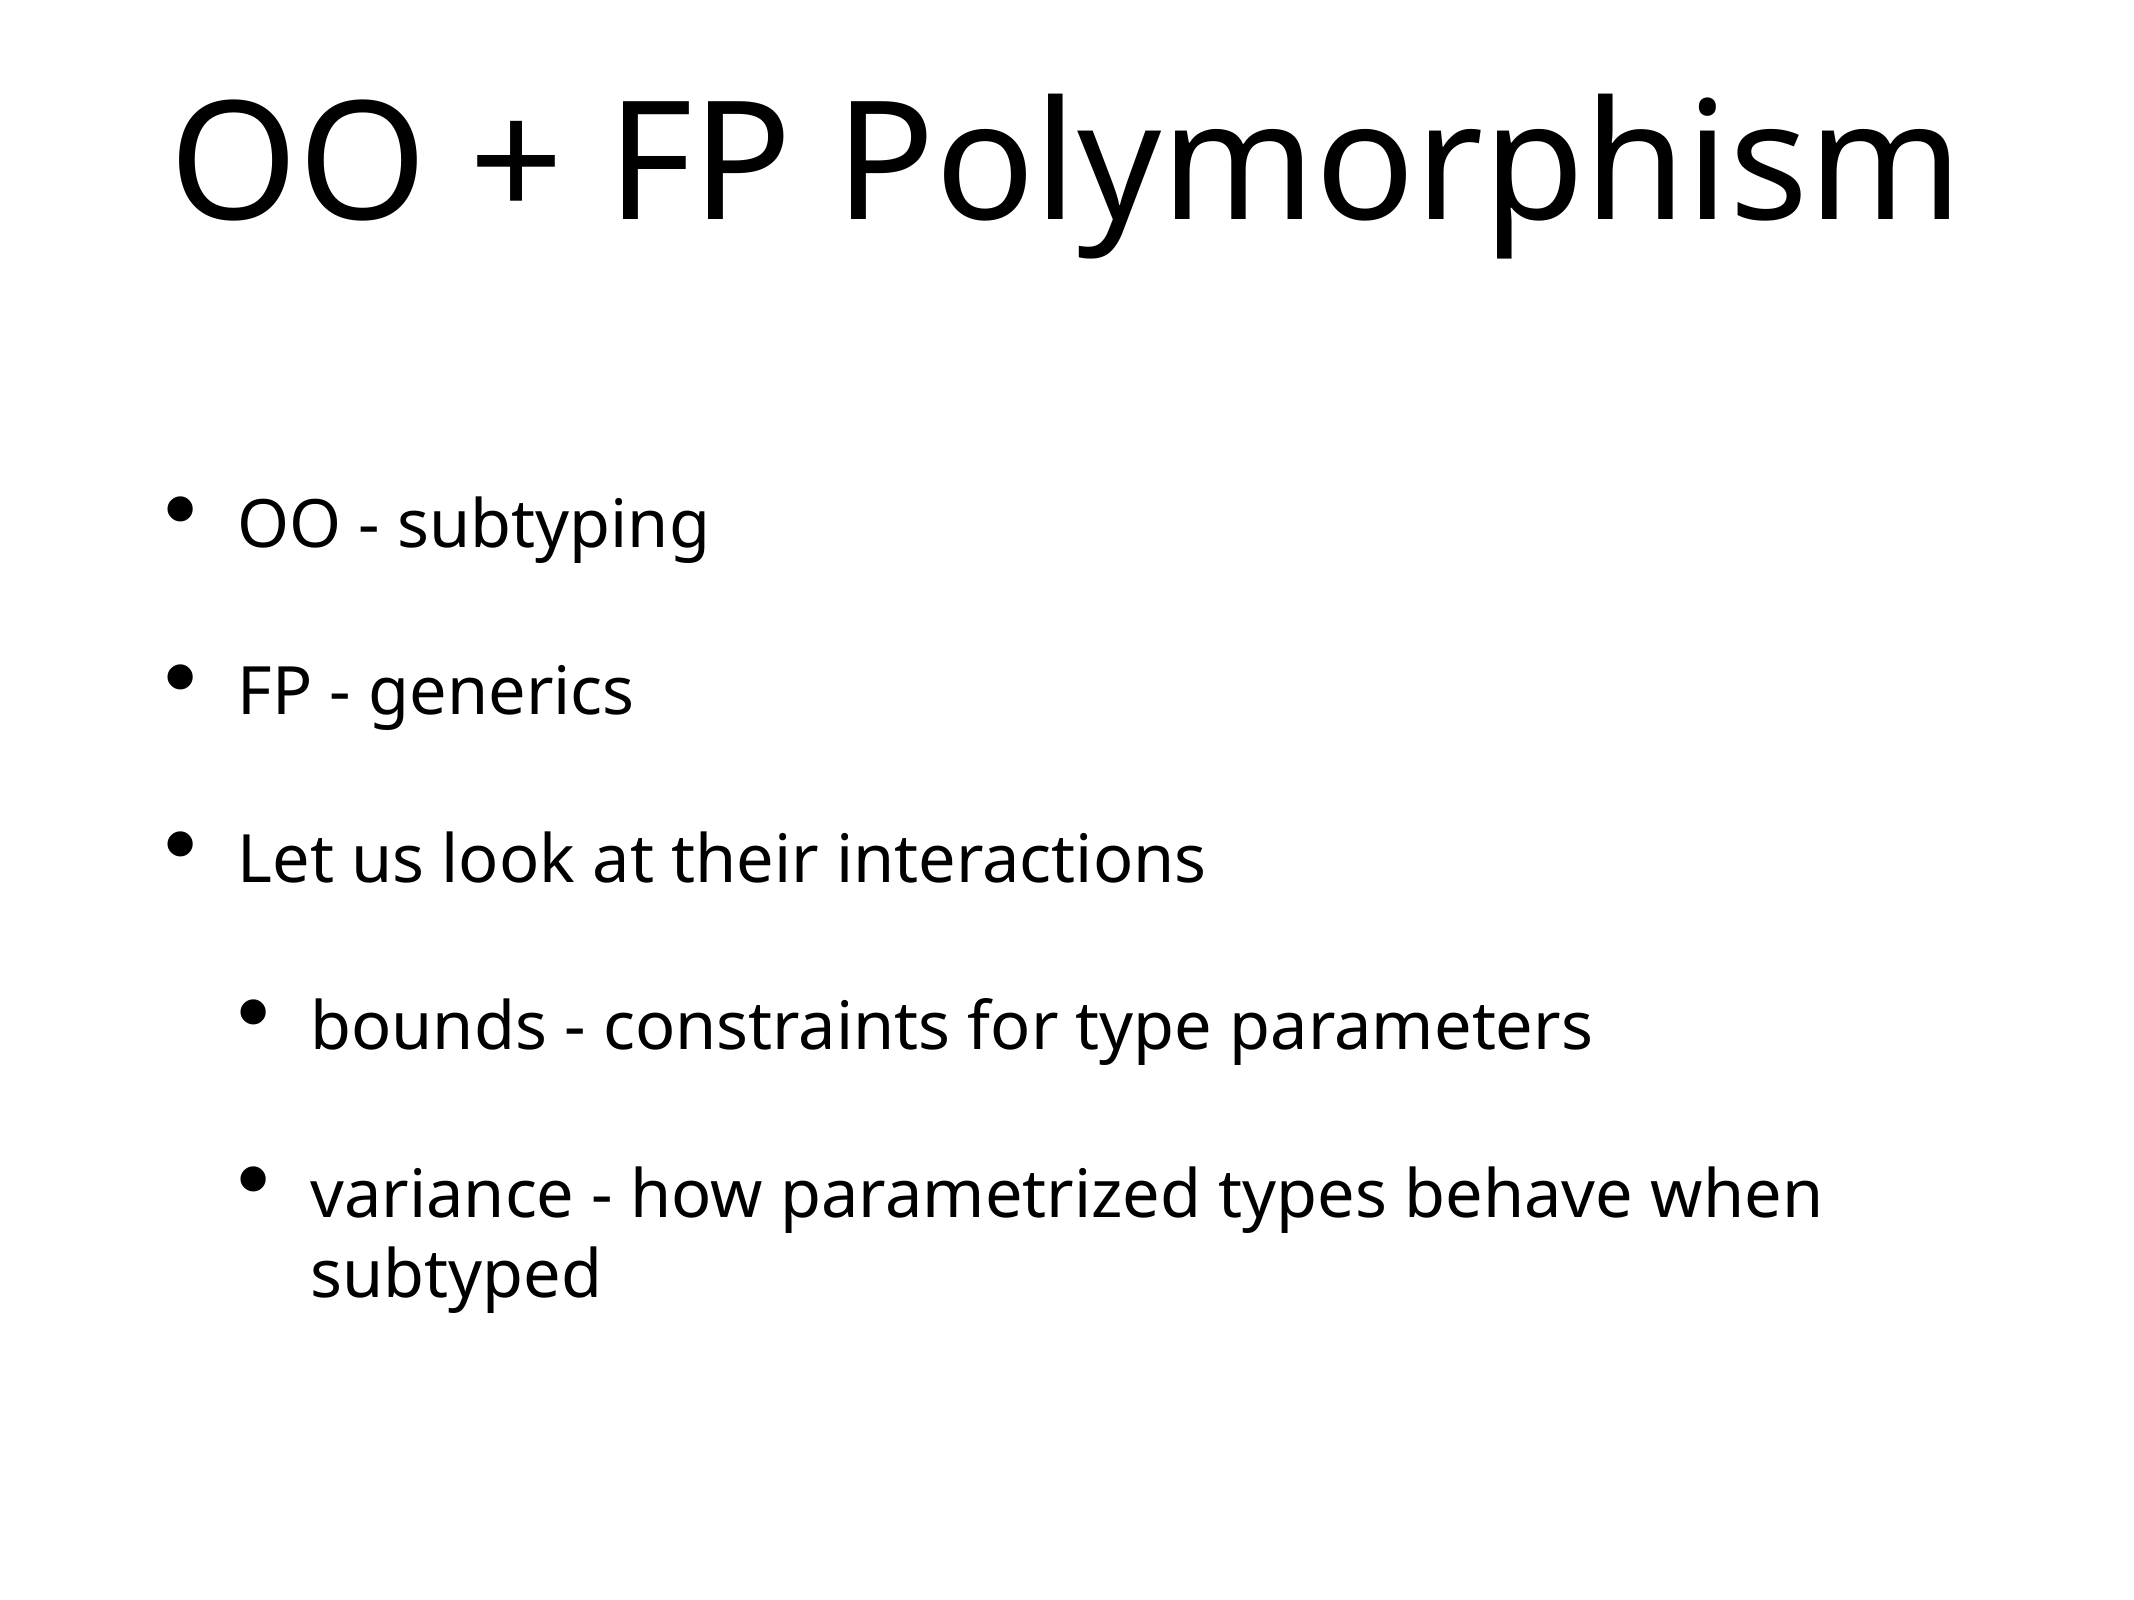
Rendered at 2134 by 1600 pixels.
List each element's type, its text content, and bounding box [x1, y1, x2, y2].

list OO - subtyping FP - generics Let us look at their interactions bounds - constraints for type parameters variance - how parametrized types behave when subtyped [155, 424, 2047, 1367]
title OO + FP Polymorphism [155, 41, 1978, 266]
